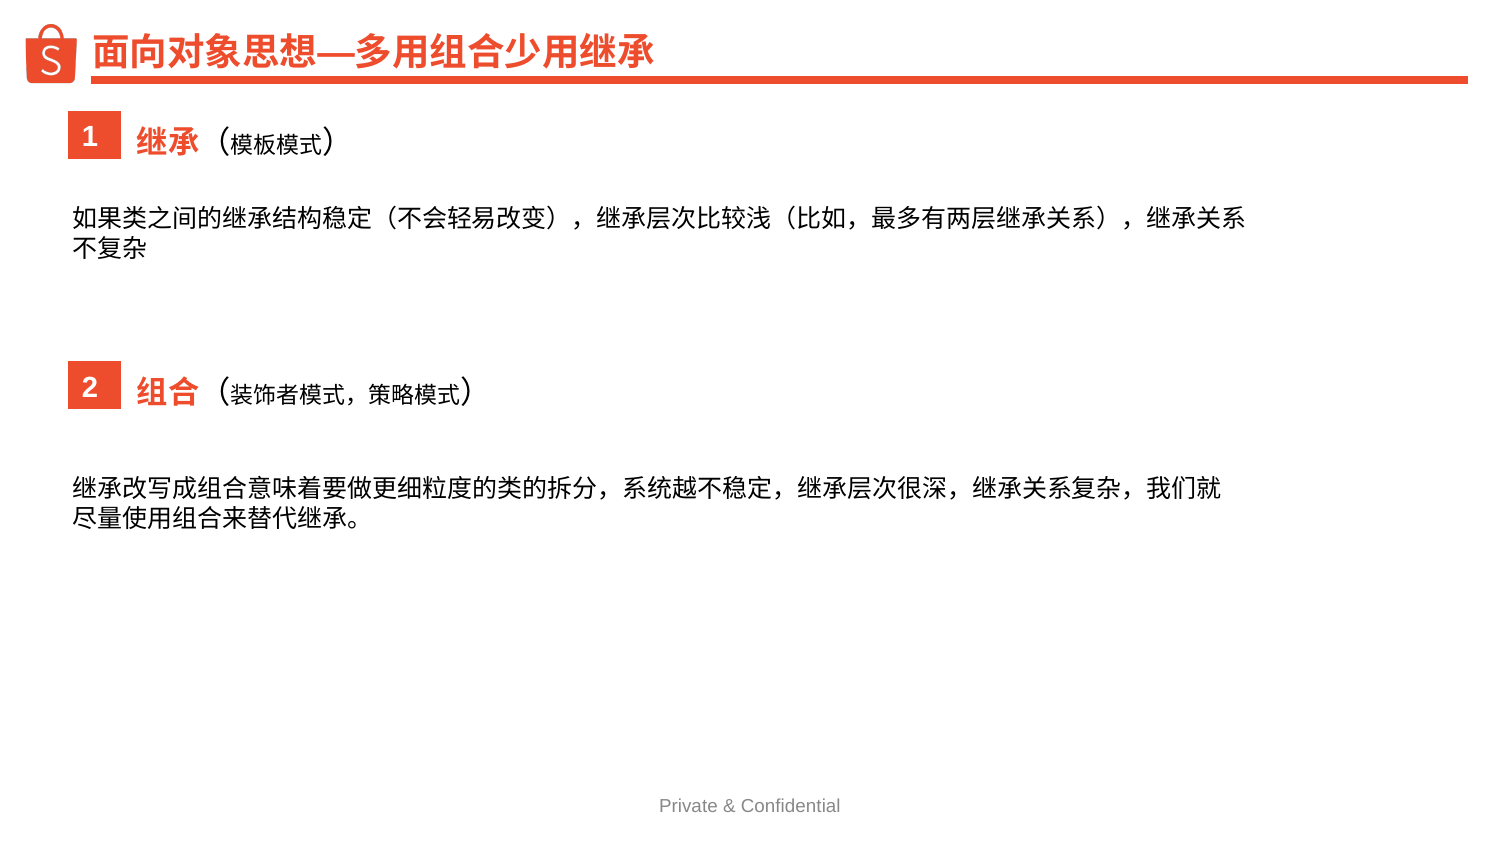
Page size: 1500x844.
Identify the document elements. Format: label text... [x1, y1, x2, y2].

text_box 1 [66, 109, 122, 160]
text_box 2 [66, 360, 122, 411]
picture [25, 24, 81, 86]
title 面向对象思想—多用组合少用继承 [84, 10, 1406, 82]
text_box 如果类之间的继承结构稳定（不会轻易改变），继承层次比较浅（比如，最多有两层继承关系），继承关系不复杂 [57, 187, 1273, 278]
text_box 继承（模板模式） [121, 107, 689, 175]
text_box 组合（装饰者模式，策略模式） [121, 357, 689, 426]
text_box 继承改写成组合意味着要做更细粒度的类的拆分，系统越不稳定，继承层次很深，继承关系复杂，我们就尽量使用组合来替代继承。 [57, 458, 1253, 548]
